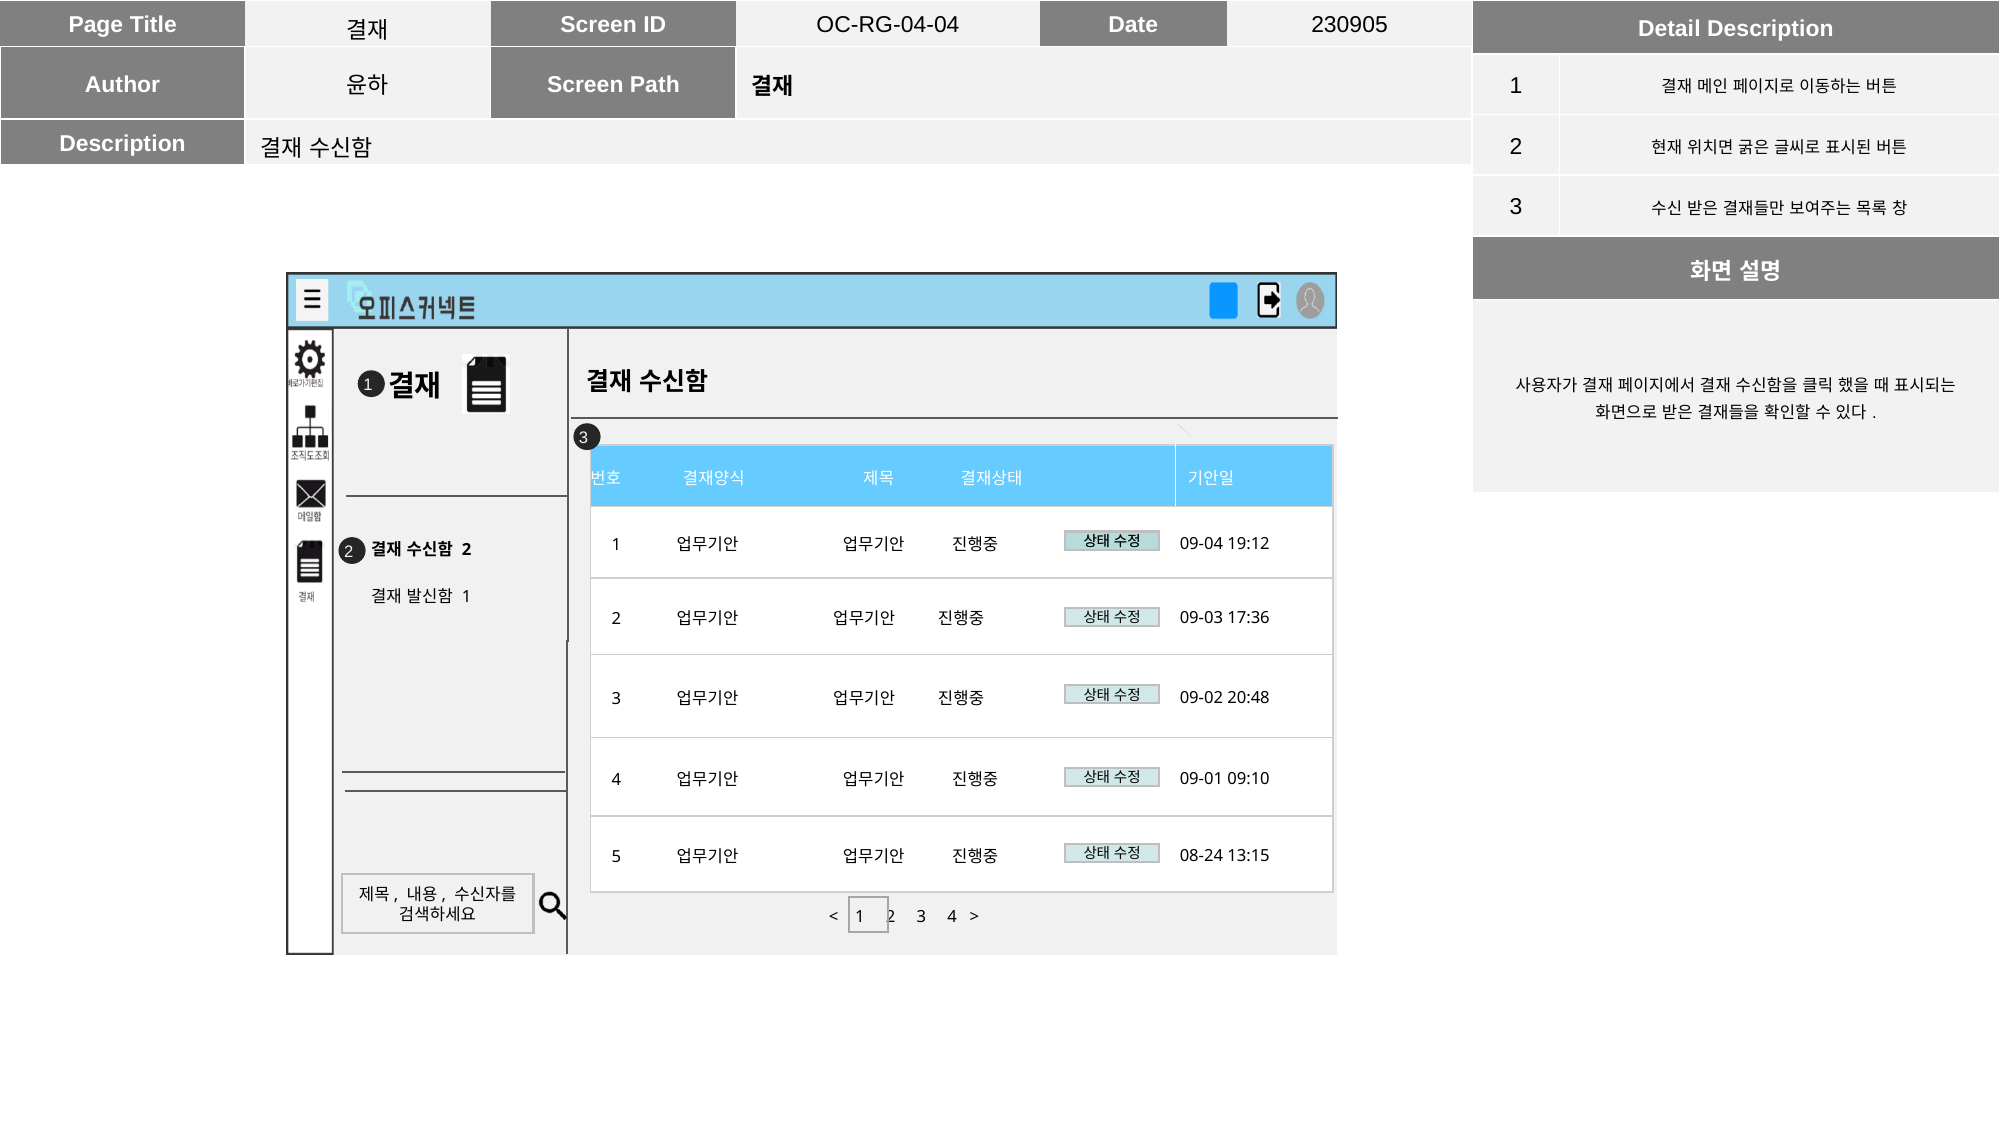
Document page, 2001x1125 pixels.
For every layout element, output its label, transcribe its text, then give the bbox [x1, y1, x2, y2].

table_cell 결재 메인 페이지로 이동하는 버튼 [1560, 55, 1999, 114]
table_cell Description [1, 120, 244, 164]
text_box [329, 533, 370, 569]
table_cell Author [1, 47, 244, 118]
table_header OC-RG-04-04 [736, 1, 1040, 46]
table_header Page Title [0, 1, 245, 46]
table_cell Screen Path [491, 47, 735, 118]
table_header Date [1040, 1, 1227, 46]
table_header 230905 [1227, 1, 1472, 46]
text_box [348, 366, 389, 402]
table_cell 화면 설명 [1473, 237, 1999, 299]
table_cell 2 [1473, 115, 1559, 174]
table_cell 결재 수신함 [246, 120, 1471, 164]
table_cell 현재 위치면 굵은 글씨로 표시된 버튼 [1560, 115, 1999, 174]
table_header Detail Description [1473, 1, 1999, 53]
table_cell 수신 받은 결재들만 보여주는 목록 창 [1560, 176, 1999, 235]
table_cell 1 [1473, 55, 1559, 114]
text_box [564, 419, 604, 455]
table_cell 윤하 [246, 47, 490, 118]
picture [286, 272, 1337, 955]
table_cell 사용자가 결재 페이지에서 결재 수신함을 클릭 했을 때 표시되는 화면으로 받은 결재들을 확인할 수 있다. [1473, 300, 1999, 492]
table_header Screen ID [491, 1, 736, 46]
table_cell 3 [1473, 176, 1559, 235]
table_header 결재 [245, 1, 491, 46]
table_cell 결재 [737, 47, 1471, 118]
